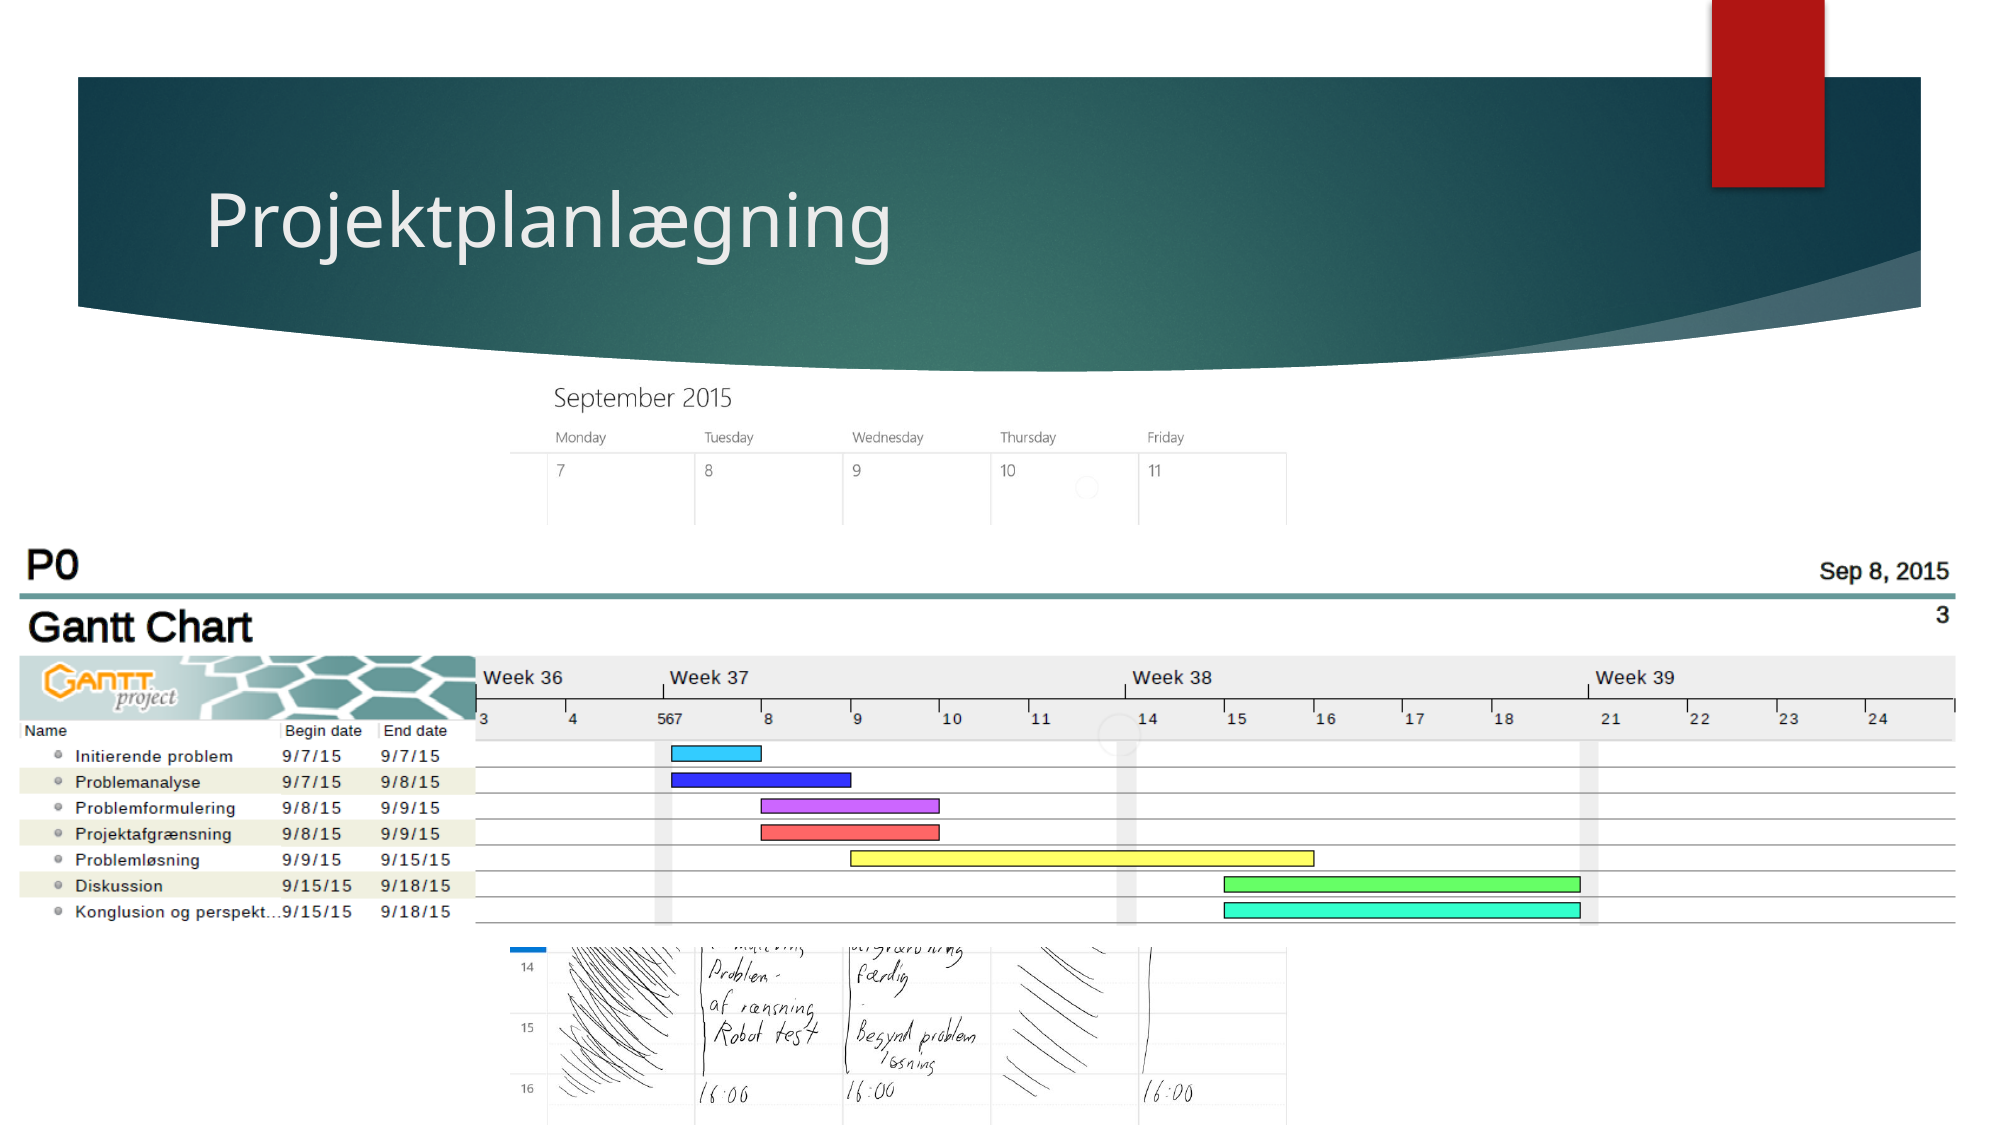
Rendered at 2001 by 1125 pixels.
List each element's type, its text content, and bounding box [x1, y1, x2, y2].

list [509, 958, 1289, 1125]
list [509, 383, 1289, 522]
picture [9, 524, 1978, 947]
title Projektplanlægning [189, 159, 1638, 276]
